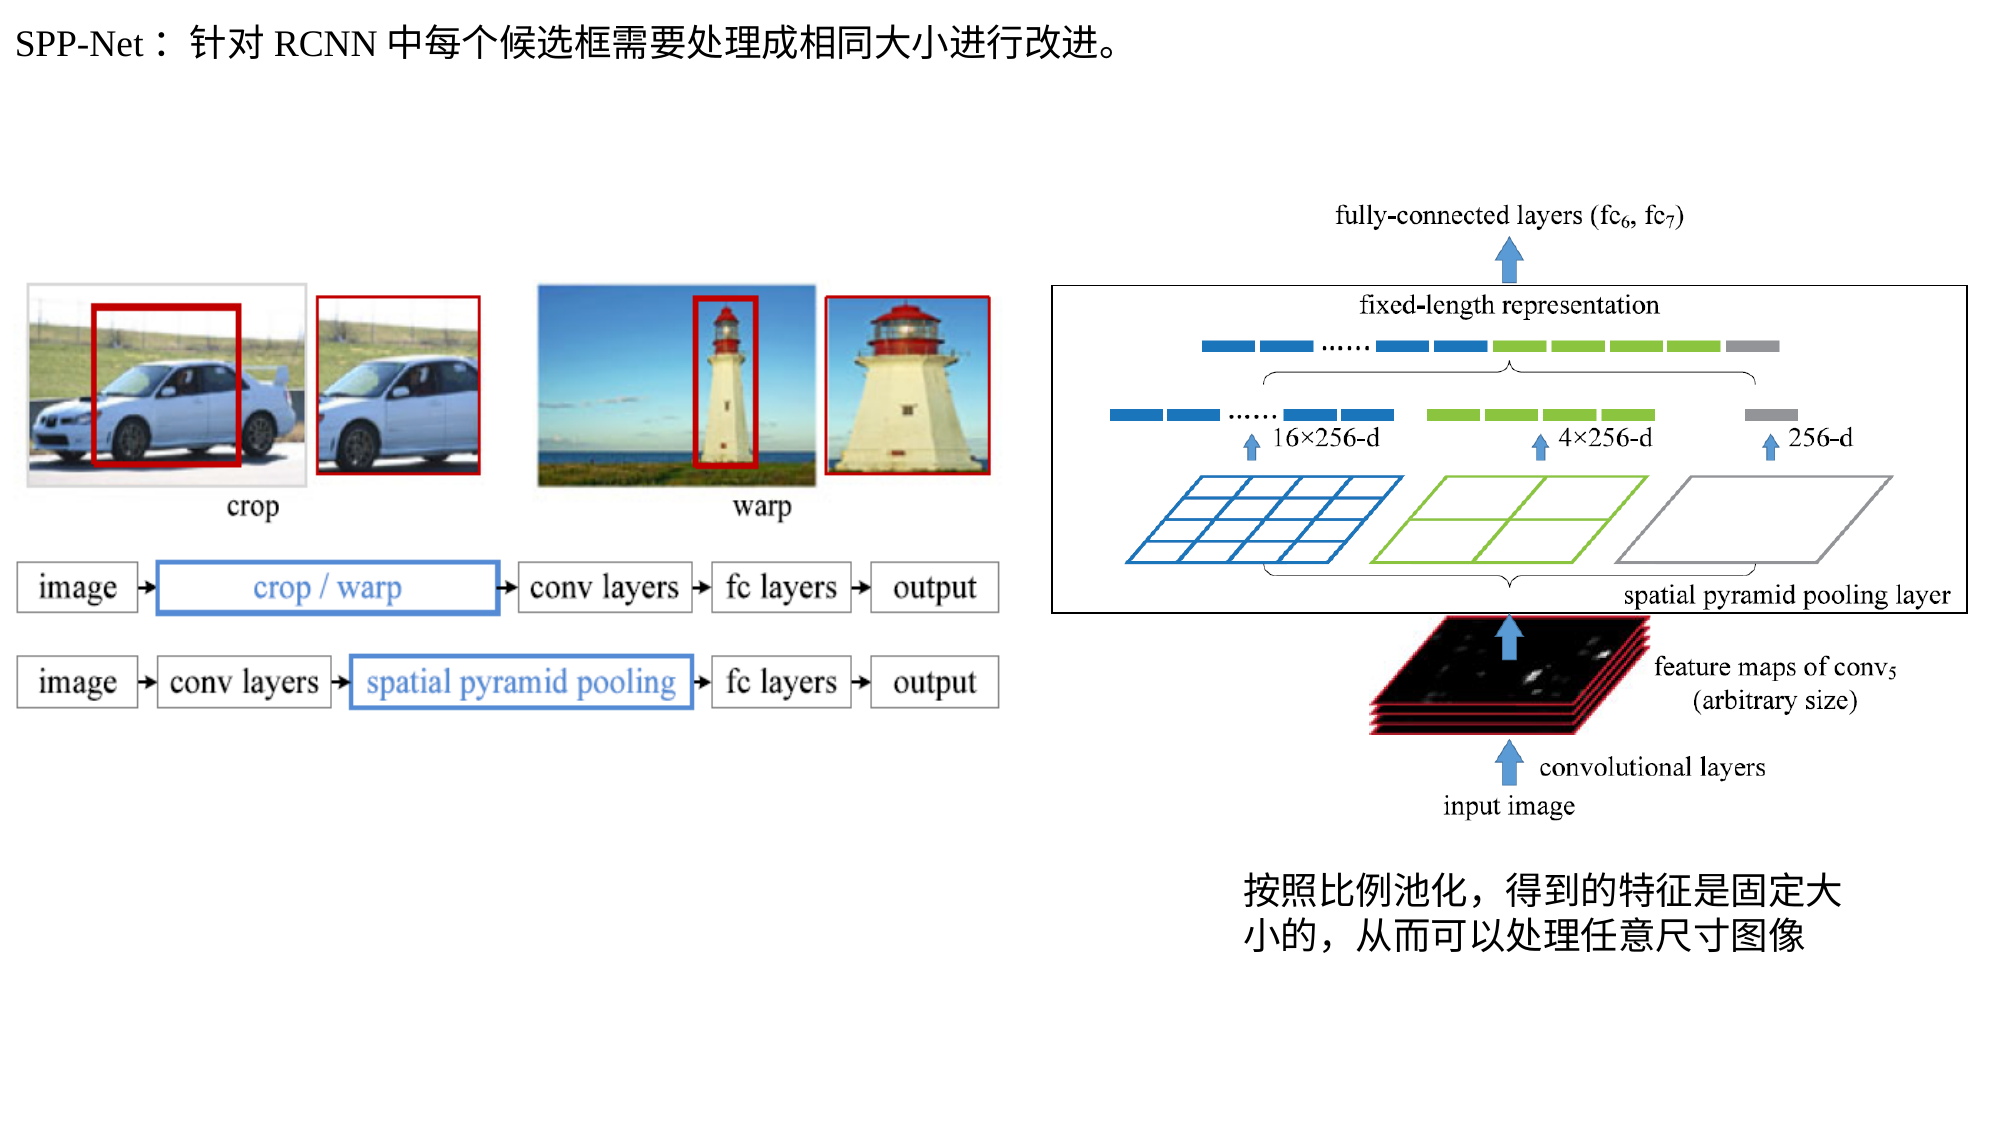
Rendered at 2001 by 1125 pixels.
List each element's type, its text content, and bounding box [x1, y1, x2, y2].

text_box 按照比例池化，得到的特征是固定大小的，从而可以处理任意尺寸图像 [1228, 859, 1887, 965]
text_box 针对RCNN中每个候选框需要处理成相同大小进行改进。 [174, 11, 1203, 71]
picture [1041, 196, 1983, 825]
text_box SPP-Net： [0, 11, 174, 71]
picture [1, 269, 1011, 726]
